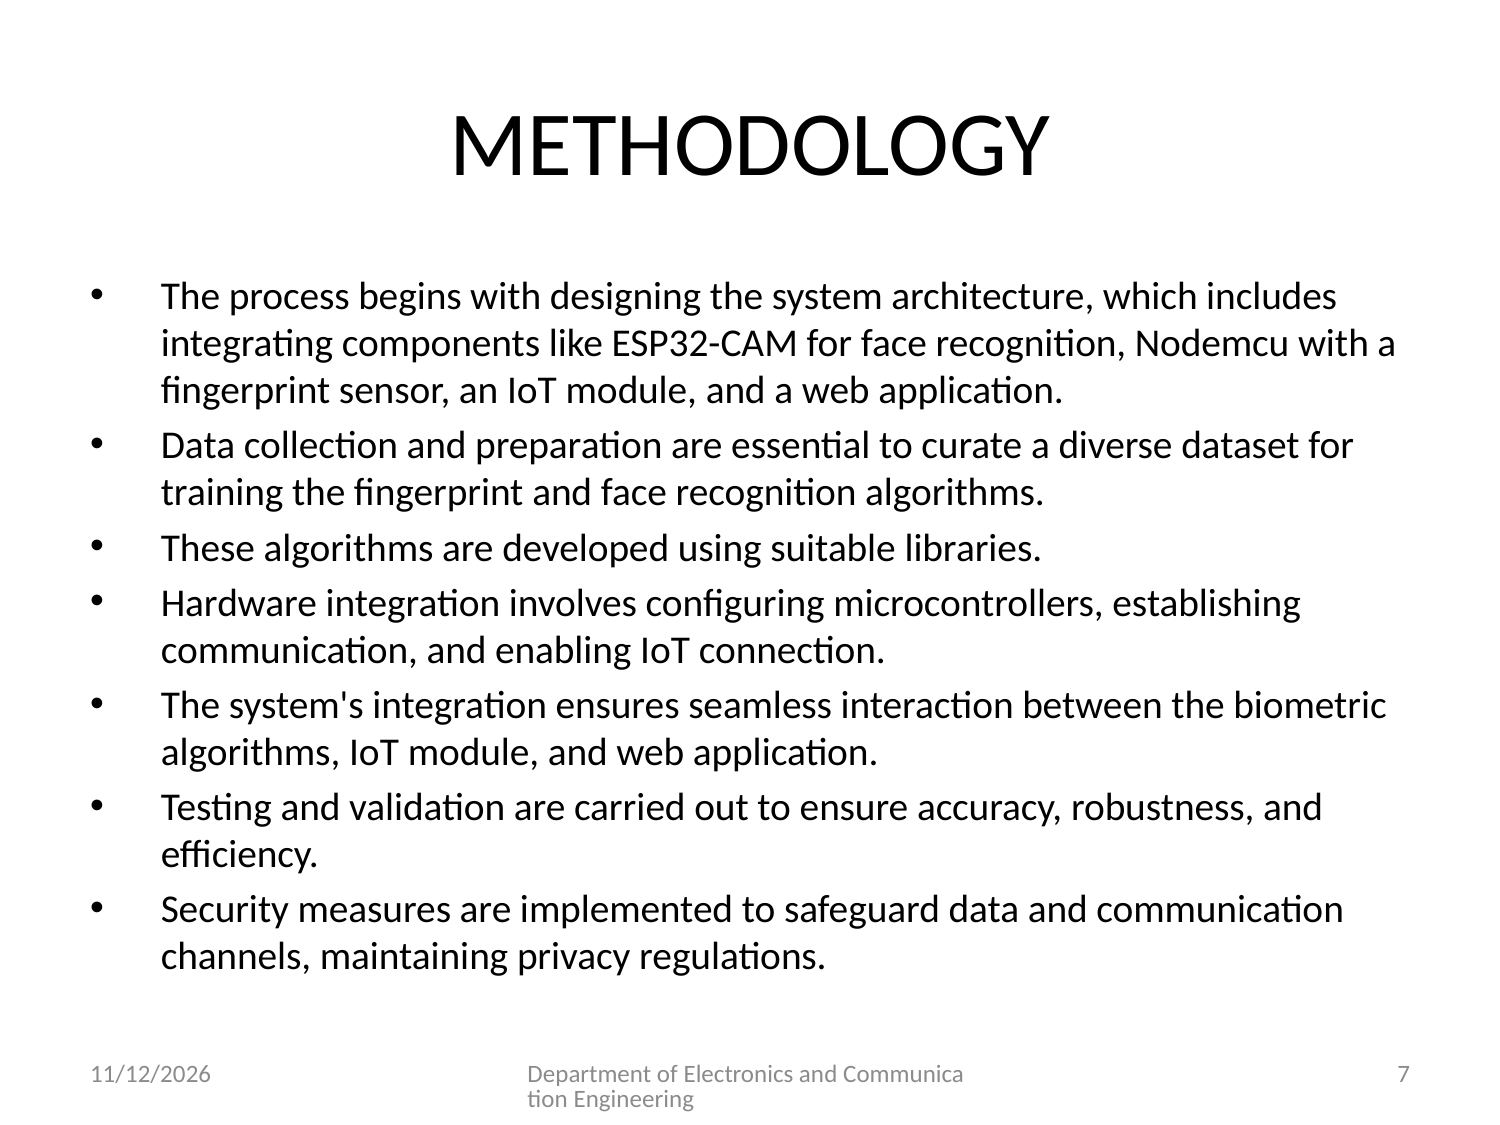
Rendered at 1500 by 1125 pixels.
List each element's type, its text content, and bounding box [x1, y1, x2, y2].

footer Department of Electronics and Communication Engineering [512, 1042, 988, 1103]
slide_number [75, 1042, 425, 1103]
list The process begins with designing the system architecture, which includes integrating components like ESP32-CAM for face recognition, Nodemcu with a fingerprint sensor, an IoT module, and a web application. Data collection and preparation are essential to curate a diverse dataset for training the fingerprint and face recognition algorithms. These algorithms are developed using suitable libraries. Hardware integration involves configuring microcontrollers, establishing communication, and enabling IoT connection. The system's integration ensures seamless interaction between the biometric algorithms, IoT module, and web application. Testing and validation are carried out to ensure accuracy, robustness, and efficiency. Security measures are implemented to safeguard data and communication channels, maintaining privacy regulations. [75, 262, 1425, 1005]
title METHODOLOGY [75, 45, 1425, 233]
slide_number 7 [1074, 1042, 1425, 1103]
